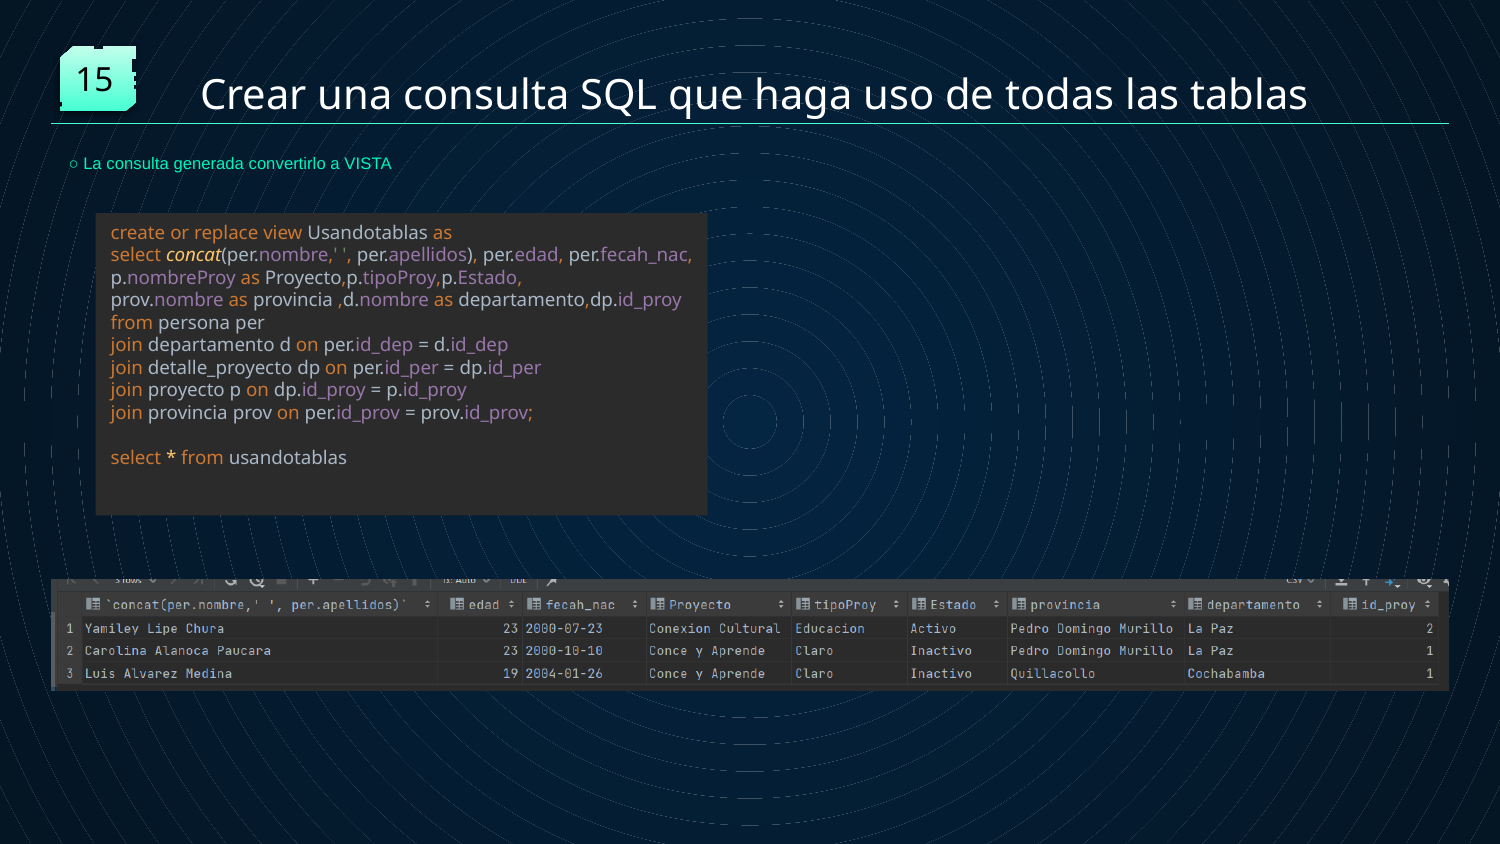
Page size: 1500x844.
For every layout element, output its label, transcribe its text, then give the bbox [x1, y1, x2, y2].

text_box ○ La consulta generada convertirlo a VISTA [53, 145, 408, 181]
title Crear una consulta SQL que haga uso de todas las tablas [51, 33, 1459, 134]
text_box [60, 45, 137, 112]
picture [50, 579, 1450, 691]
text_box create or replace view Usandotablas as select concat(per.nombre,' ', per.apellidos), per.edad, per.fecah_nac, p.nombreProy as Proyecto,p.tipoProy,p.Estado, prov.nombre as provincia ,d.nombre as departamento,dp.id_proy from persona per join departamento d on per.id_dep = d.id_dep join detalle_proyecto dp on per.id_per = dp.id_per join proyecto p on dp.id_proy = p.id_proy join provincia prov on per.id_prov = prov.id_prov; select * from usandotablas [95, 213, 708, 516]
